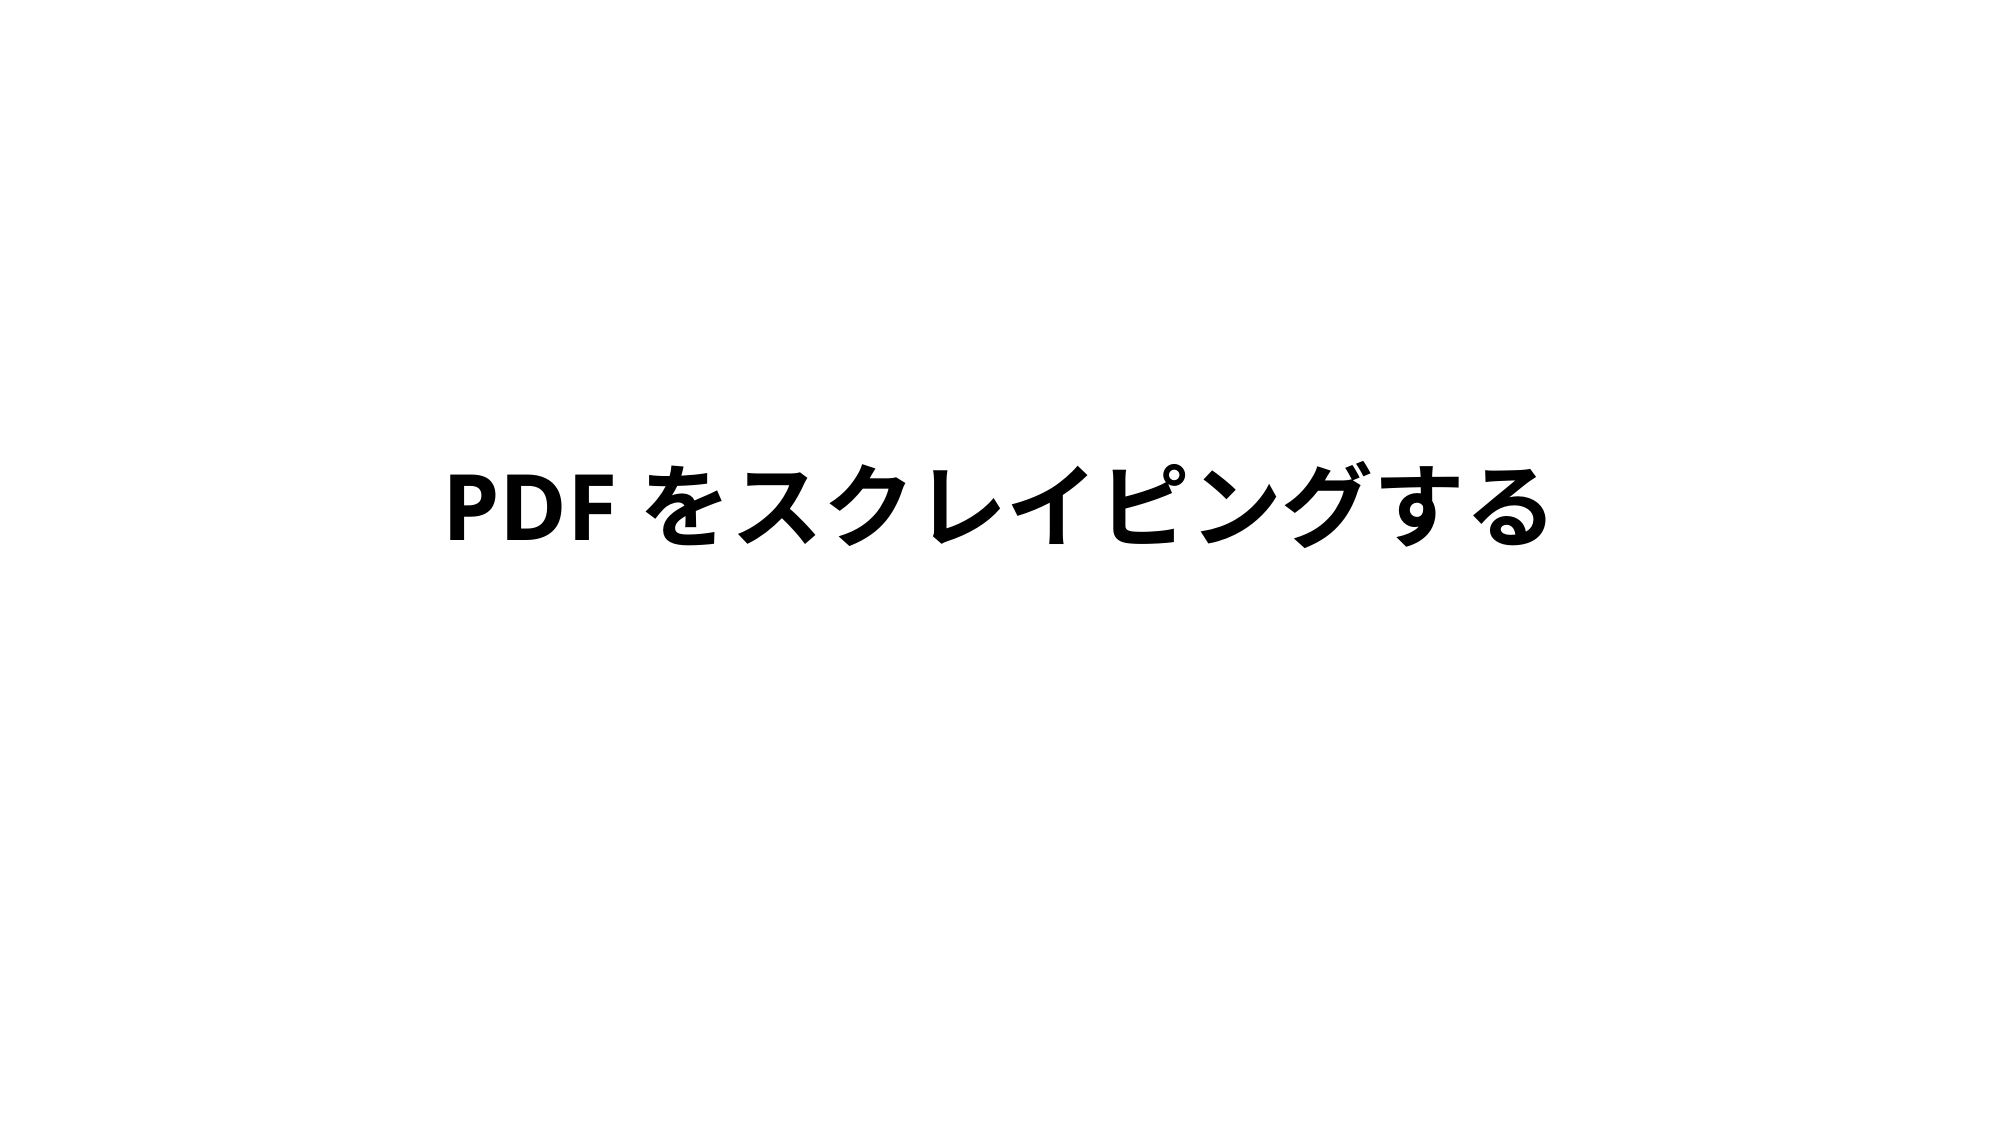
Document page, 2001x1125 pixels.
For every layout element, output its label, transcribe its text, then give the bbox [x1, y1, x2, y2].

text_box PDFをスクレイピングする [427, 441, 1573, 567]
